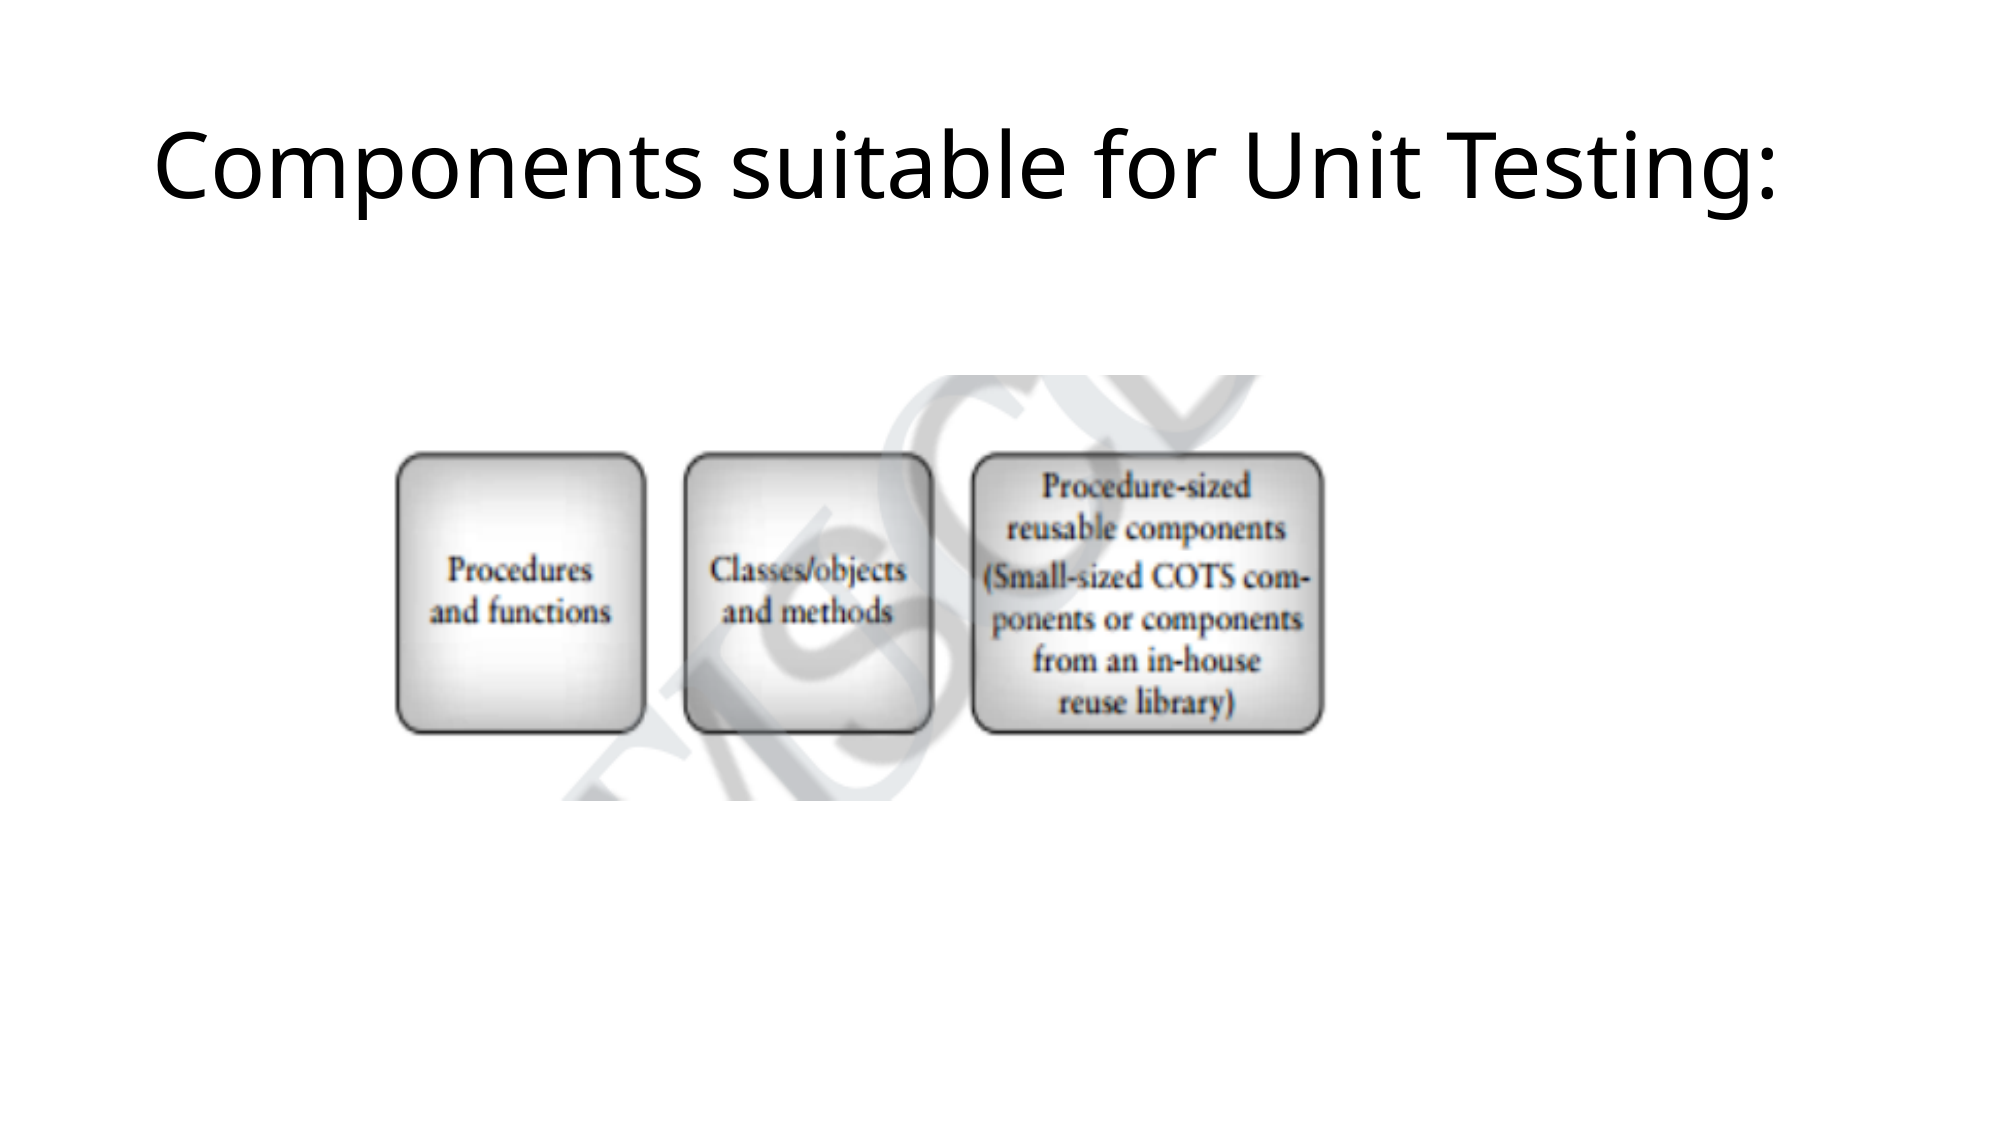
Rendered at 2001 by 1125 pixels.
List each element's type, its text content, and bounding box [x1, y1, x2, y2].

title Components suitable for Unit Testing: [137, 59, 1863, 278]
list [313, 375, 1478, 801]
